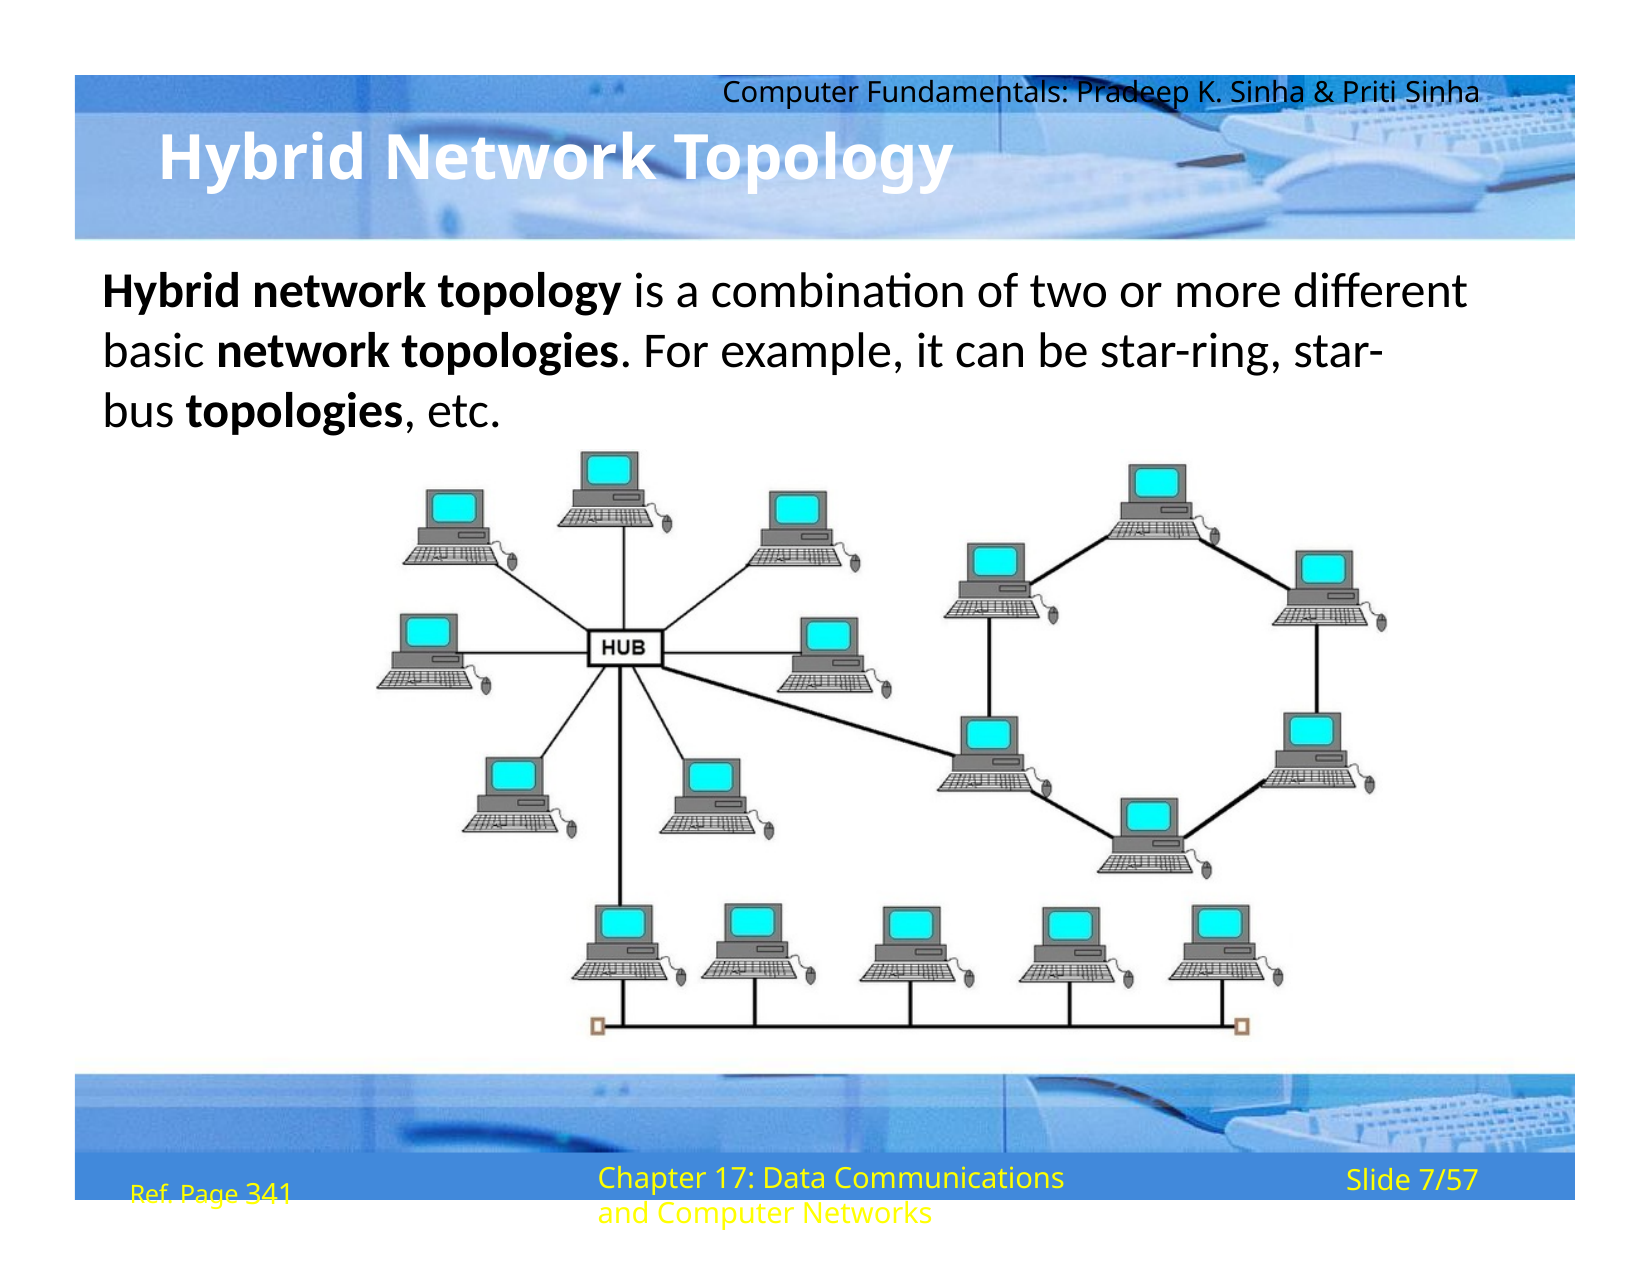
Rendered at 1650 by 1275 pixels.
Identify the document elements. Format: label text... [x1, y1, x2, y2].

text_box Computer Fundamentals: Pradeep K. Sinha & Priti Sinha [720, 71, 1554, 109]
title Hybrid Network Topology [155, 115, 1113, 249]
text_box Ref. Page 341 [127, 1156, 337, 1213]
text_box Hybrid network topology is a combination of two or more different basic network topologies. For example, it can be star-ring, star-bus topologies, etc. [87, 249, 1550, 445]
picture [74, 75, 1575, 241]
picture [374, 449, 1388, 1043]
text_box [74, 1035, 1575, 1200]
slide_number Slide 7/57 [1343, 1159, 1517, 1275]
footer Chapter 17: Data Communications and Computer Networks [595, 1157, 1073, 1275]
